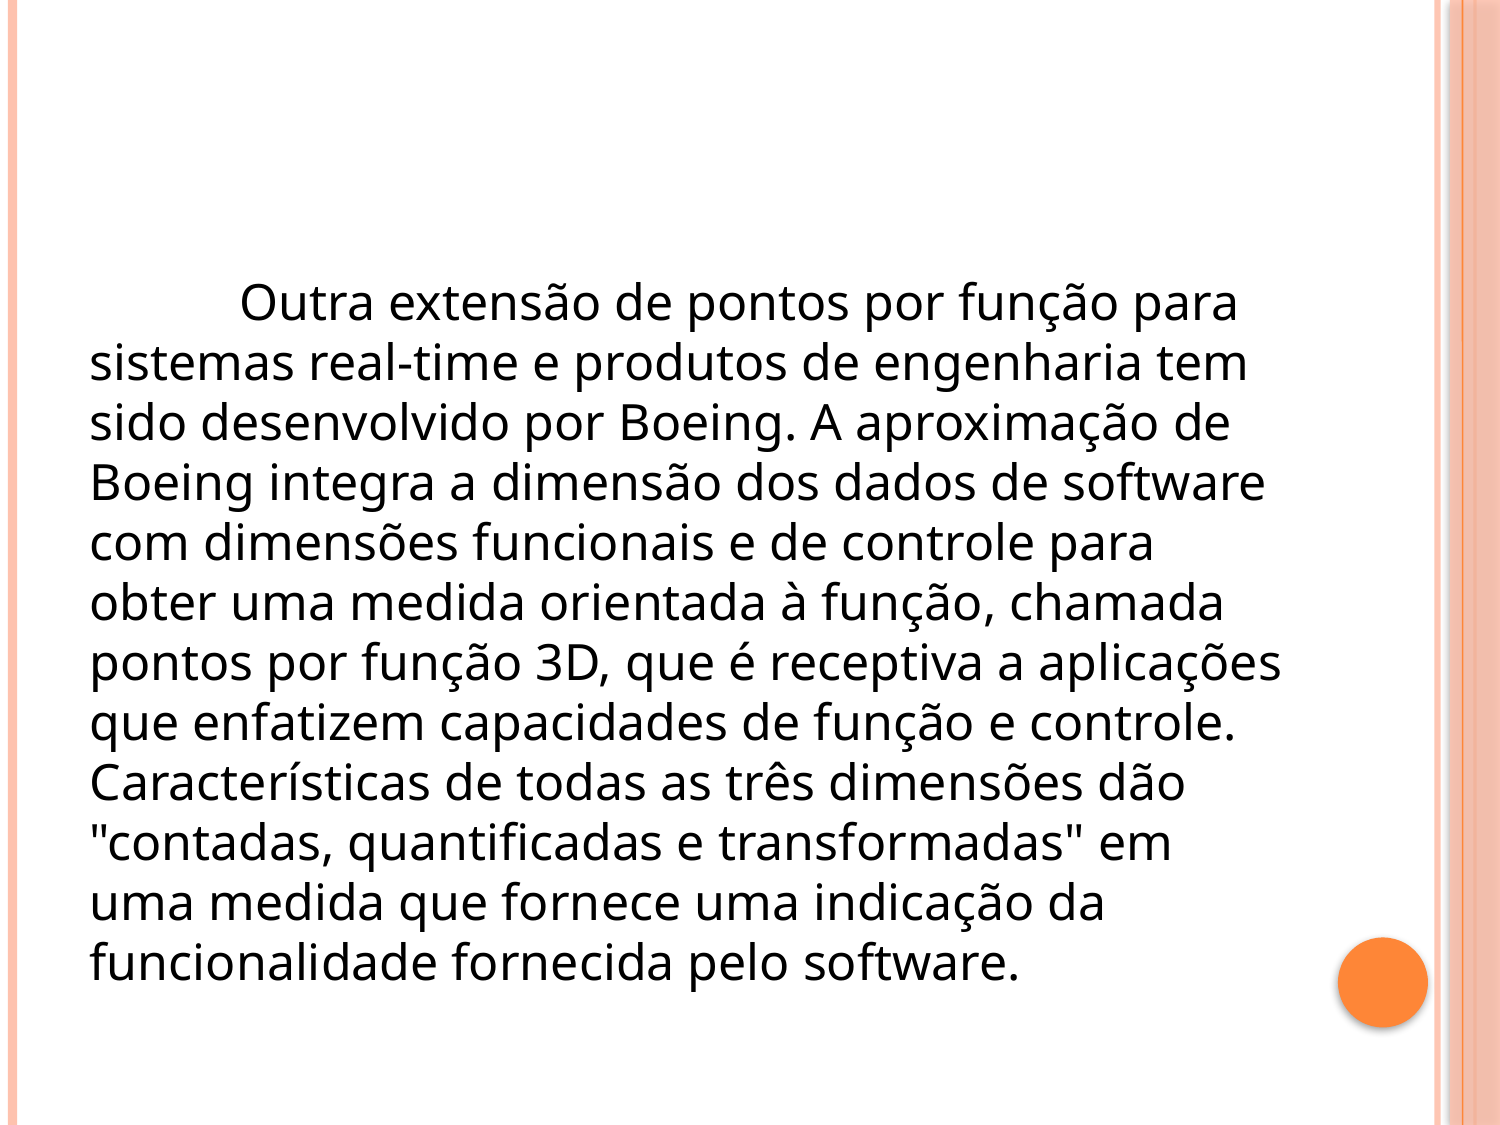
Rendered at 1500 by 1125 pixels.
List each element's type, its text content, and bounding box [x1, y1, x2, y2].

list Outra extensão de pontos por função para sistemas real-time e produtos de engenharia tem sido desenvolvido por Boeing. A aproximação de Boeing integra a dimensão dos dados de software com dimensões funcionais e de controle para obter uma medida orientada à função, chamada pontos por função 3D, que é receptiva a aplicações que enfatizem capacidades de função e controle. Características de todas as três dimensões dão "contadas, quantificadas e transformadas" em uma medida que fornece uma indicação da funcionalidade fornecida pelo software. [75, 262, 1300, 1062]
